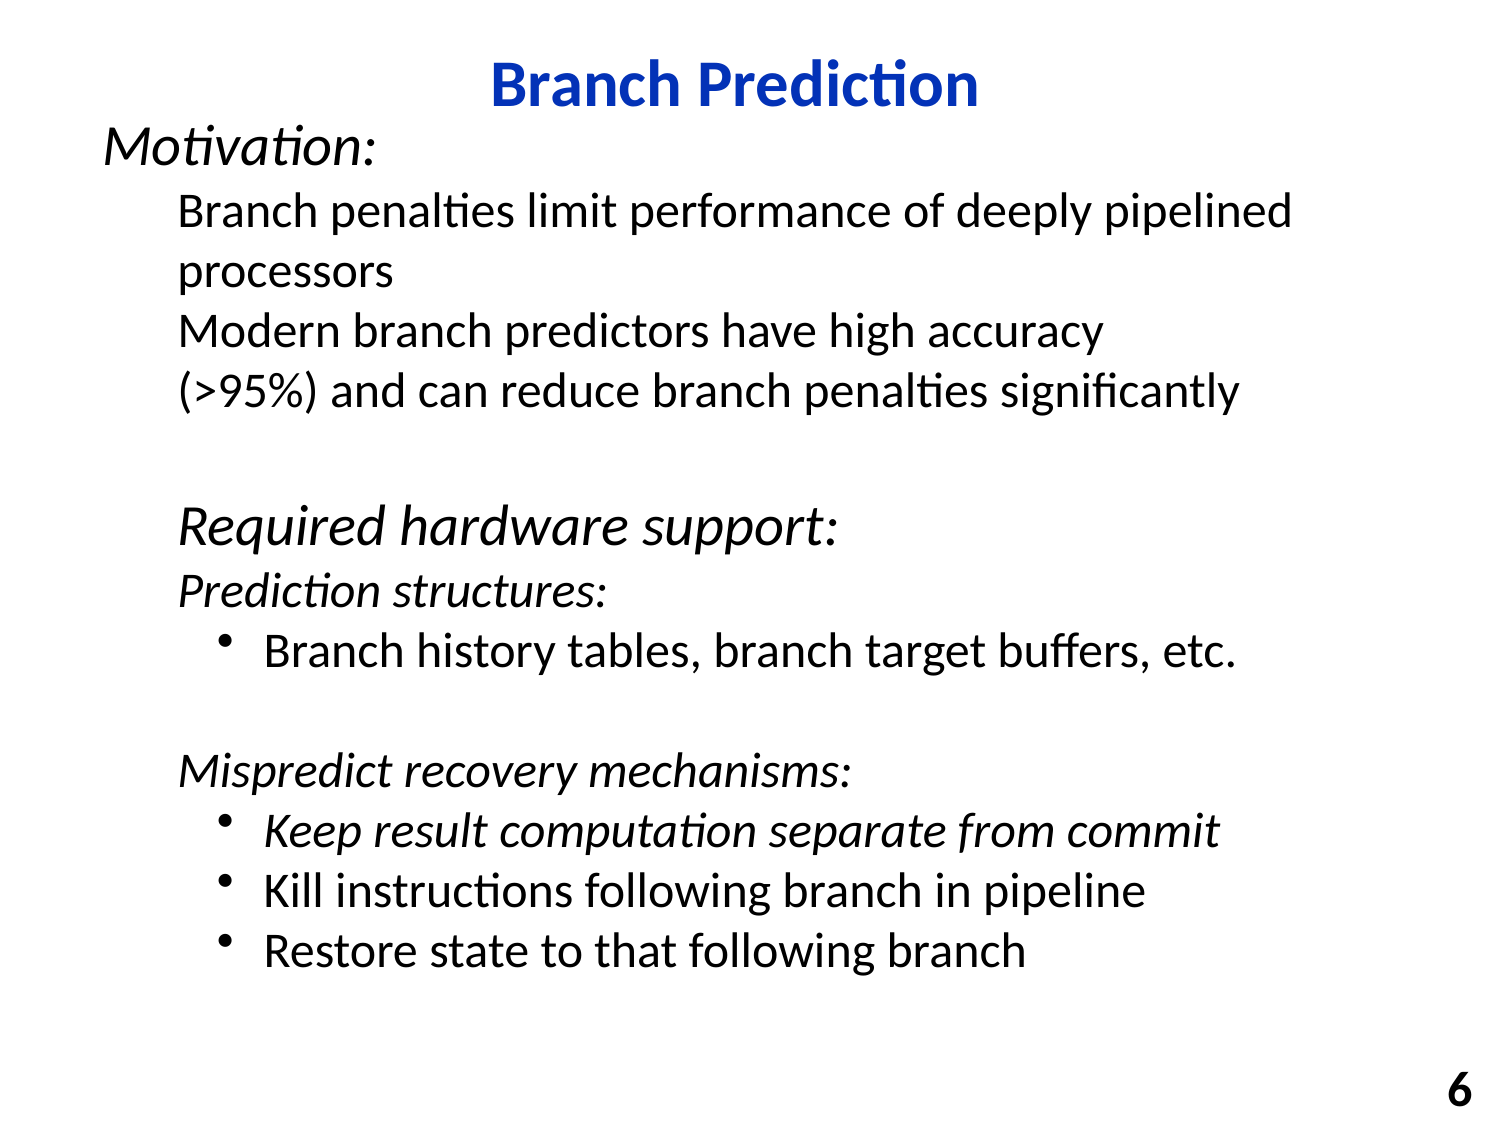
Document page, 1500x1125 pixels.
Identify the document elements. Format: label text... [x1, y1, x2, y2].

title Branch Prediction [137, 24, 1335, 99]
slide_number 6 [1174, 1062, 1488, 1111]
text_box Motivation: Branch penalties limit performance of deeply pipelined processors Modern branch predictors have high accuracy (>95%) and can reduce branch penalties significantly Required hardware support: Prediction structures: Branch history tables, branch target buffers, etc. Mispredict recovery mechanisms: Keep result computation separate from commit Kill instructions following branch in pipeline Restore state to that following branch [87, 99, 1438, 985]
